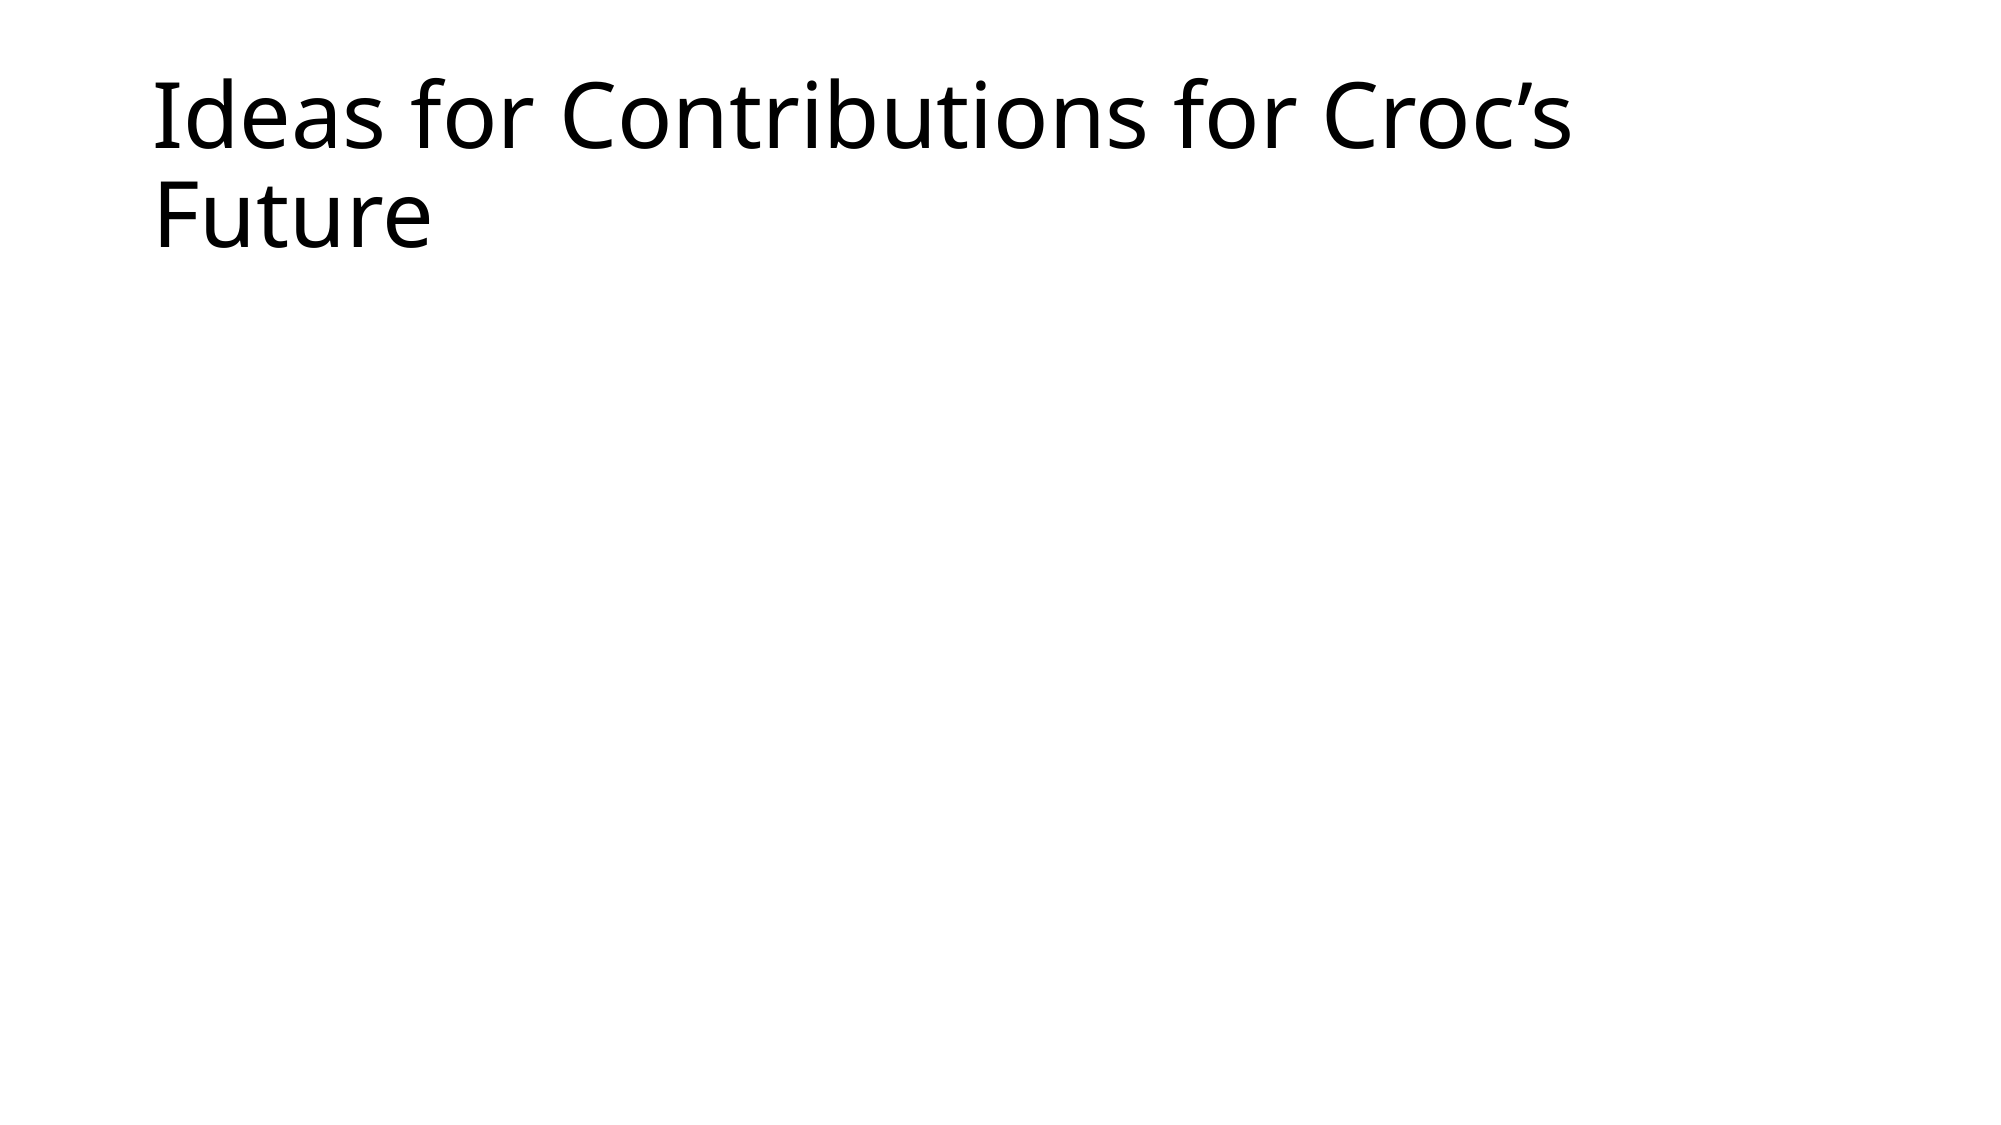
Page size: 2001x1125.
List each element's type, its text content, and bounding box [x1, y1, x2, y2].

title Ideas for Contributions for Croc’s Future [137, 59, 1863, 278]
